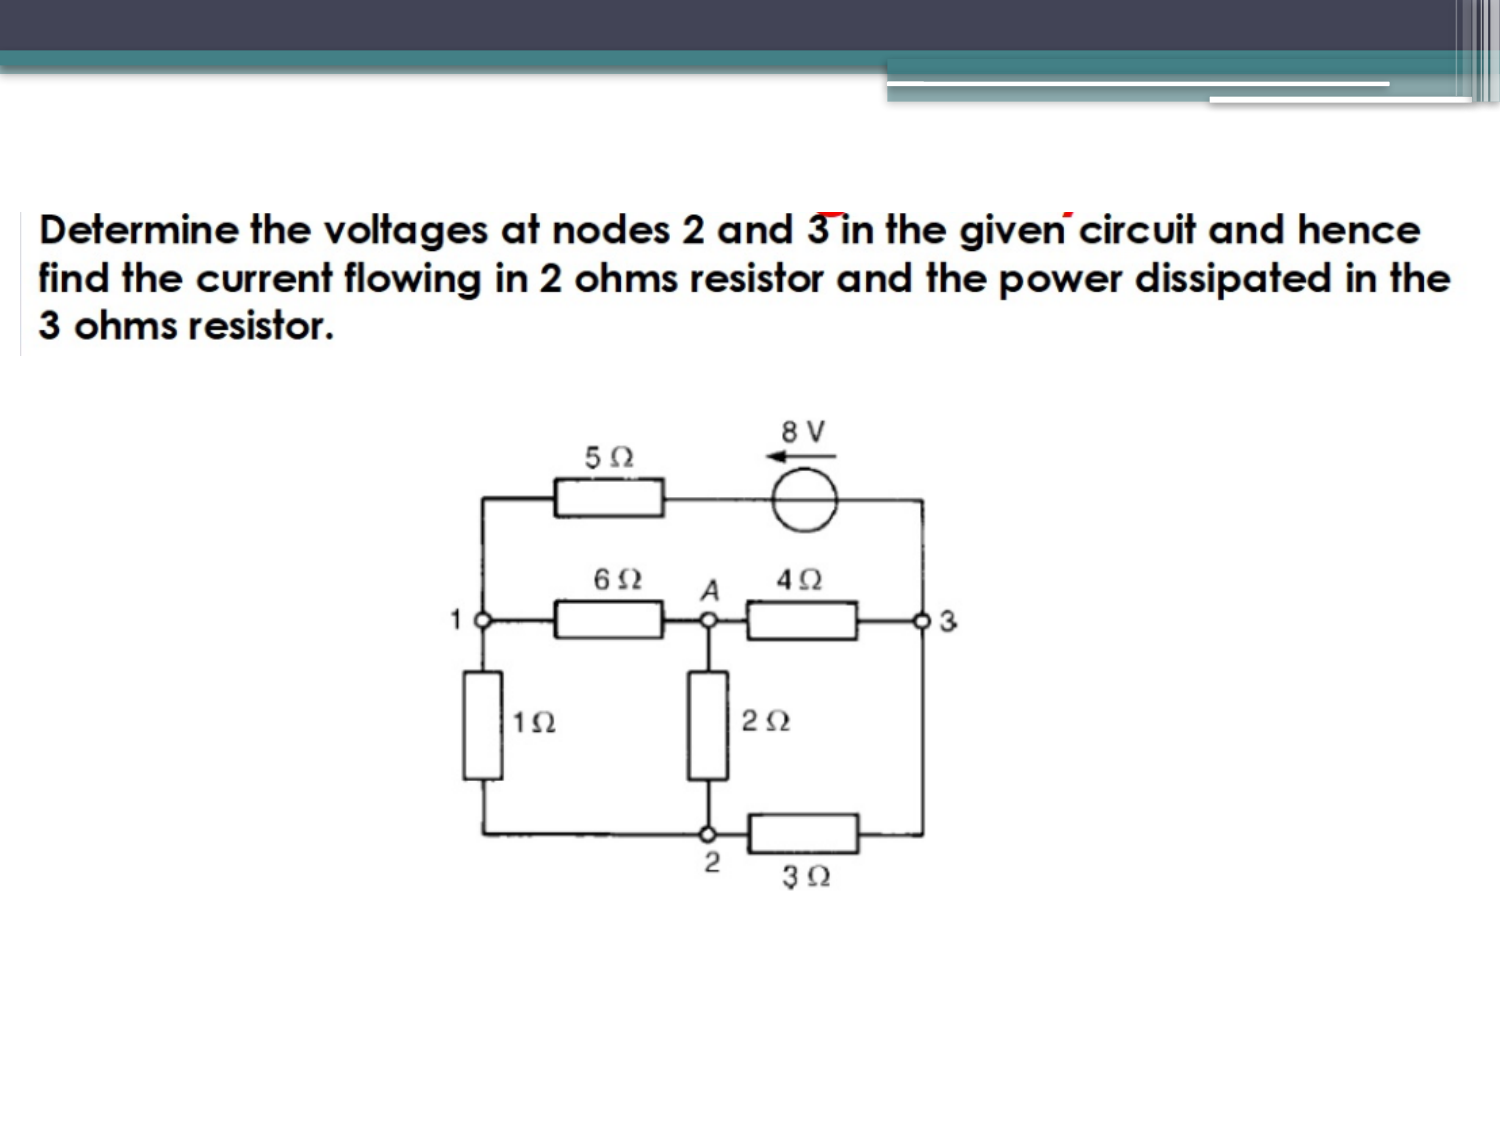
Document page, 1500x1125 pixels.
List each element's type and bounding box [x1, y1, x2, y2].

picture [396, 399, 1035, 937]
picture [20, 212, 1496, 357]
